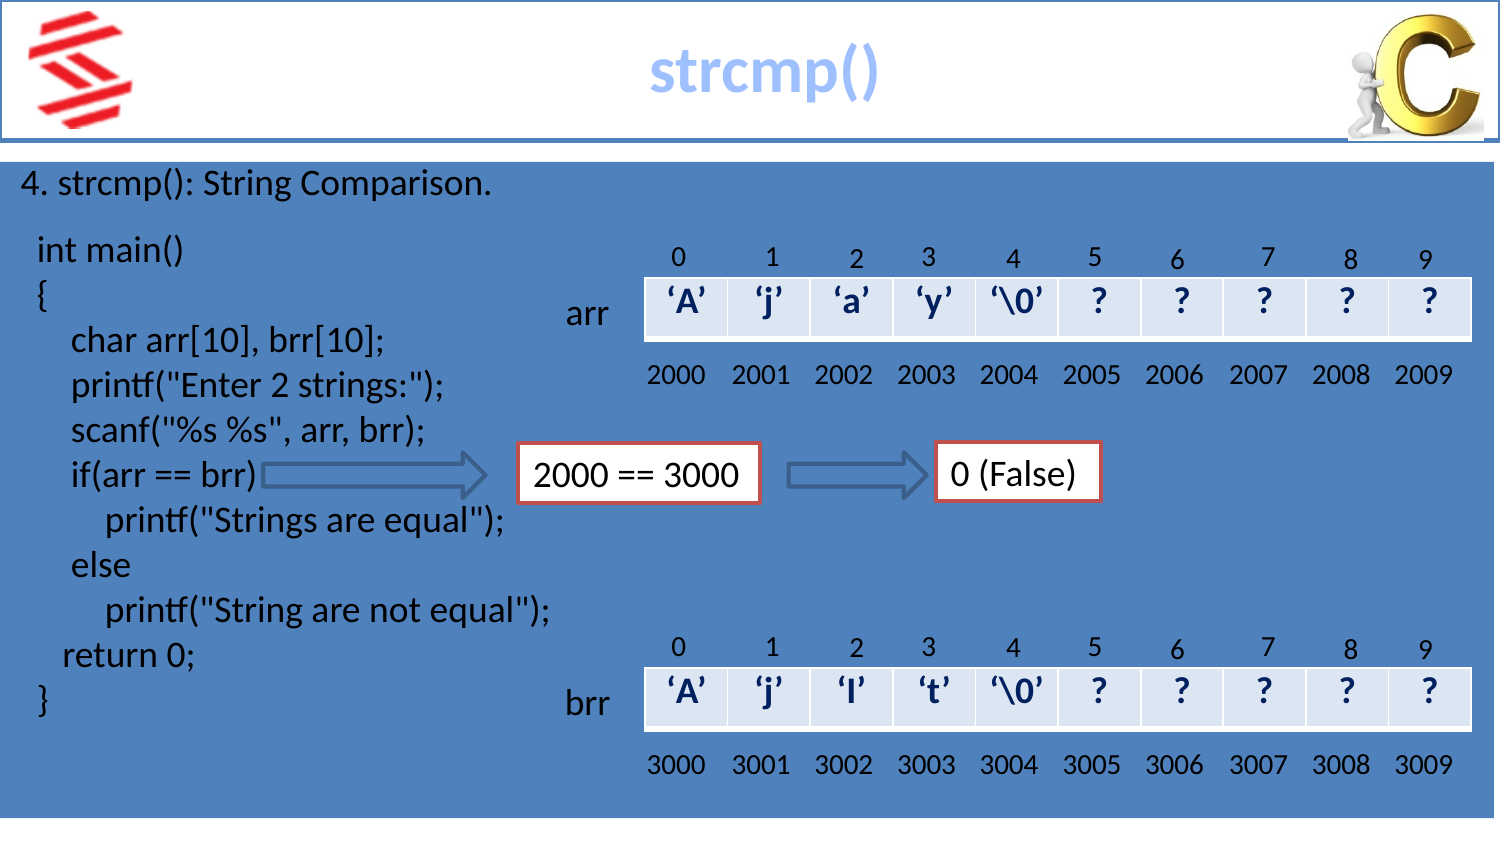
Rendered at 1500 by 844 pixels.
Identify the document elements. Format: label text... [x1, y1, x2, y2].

text_box 3001 [714, 738, 797, 788]
text_box 3000 [629, 738, 714, 788]
text_box 5 [1072, 619, 1117, 670]
text_box [786, 450, 929, 500]
text_box 3008 [1294, 738, 1377, 788]
text_box 2006 [1128, 348, 1212, 398]
text_box 2009 [1377, 348, 1471, 398]
text_box 2008 [1294, 348, 1377, 398]
text_box 2005 [1045, 348, 1128, 398]
text_box 4 [991, 621, 1035, 672]
table_header ‘j’ [728, 669, 809, 726]
table_header ? [1224, 669, 1305, 726]
title strcmp() [0, 0, 1500, 143]
table_header ‘\0’ [976, 279, 1057, 336]
text_box 2 [834, 231, 878, 282]
table_header ? [1389, 669, 1470, 726]
table_header ? [1389, 279, 1470, 336]
text_box [261, 450, 488, 500]
text_box 4 [991, 231, 1035, 282]
text_box 3003 [879, 738, 962, 788]
text_box 1 [749, 619, 794, 670]
text_box 7 [1246, 230, 1290, 280]
picture [1348, 11, 1484, 141]
table_header ‘\0’ [976, 669, 1057, 726]
text_box 2001 [714, 348, 797, 398]
table_header ? [1142, 669, 1222, 726]
table_header ‘A’ [646, 669, 727, 726]
text_box 4. strcmp(): String Comparison. [5, 150, 1484, 210]
text_box 2000 [629, 348, 714, 398]
text_box 3009 [1377, 738, 1471, 788]
table_header ‘I’ [811, 669, 892, 726]
text_box 2 [834, 621, 878, 672]
table_header ? [1224, 279, 1305, 336]
table_header ‘y’ [894, 279, 975, 336]
text_box 2007 [1212, 348, 1294, 398]
text_box brr [549, 670, 627, 730]
text_box 6 [1155, 623, 1199, 673]
text_box 3007 [1212, 738, 1294, 788]
picture [23, 11, 141, 130]
text_box 8 [1328, 623, 1373, 673]
table_header ? [1307, 669, 1388, 726]
text_box 0 [656, 619, 701, 670]
table_header ? [1307, 279, 1388, 336]
text_box 2004 [962, 348, 1045, 398]
text_box 2003 [879, 348, 962, 398]
text_box 0 [656, 230, 701, 280]
text_box 9 [1403, 623, 1447, 673]
text_box 3002 [797, 738, 879, 788]
text_box [0, 160, 1496, 820]
table_header ‘a’ [811, 279, 892, 336]
text_box 9 [1403, 233, 1447, 283]
text_box 3006 [1128, 738, 1212, 788]
table_header ‘A’ [646, 279, 727, 336]
text_box 7 [1246, 619, 1290, 670]
text_box 2000 == 3000 [516, 441, 762, 505]
text_box 5 [1072, 230, 1117, 280]
text_box 3004 [962, 738, 1045, 788]
text_box 2002 [797, 348, 879, 398]
text_box 6 [1155, 233, 1199, 283]
table_header ? [1059, 669, 1140, 726]
text_box int main() { char arr[10], brr[10]; printf("Enter 2 strings:"); scanf("%s %s", arr, brr); if(arr == brr) printf("Strings are equal"); else printf("String are not equal"); return 0; } [22, 217, 567, 728]
table_header ‘j’ [728, 279, 809, 336]
text_box 3005 [1045, 738, 1128, 788]
table_header ‘t’ [894, 669, 975, 726]
text_box 3 [906, 619, 951, 670]
text_box 3 [906, 230, 951, 280]
text_box 1 [749, 230, 794, 280]
text_box 8 [1328, 233, 1373, 283]
text_box arr [549, 280, 627, 341]
text_box 0 (False) [934, 440, 1103, 503]
table_header ? [1142, 279, 1222, 336]
table_header ? [1059, 279, 1140, 336]
